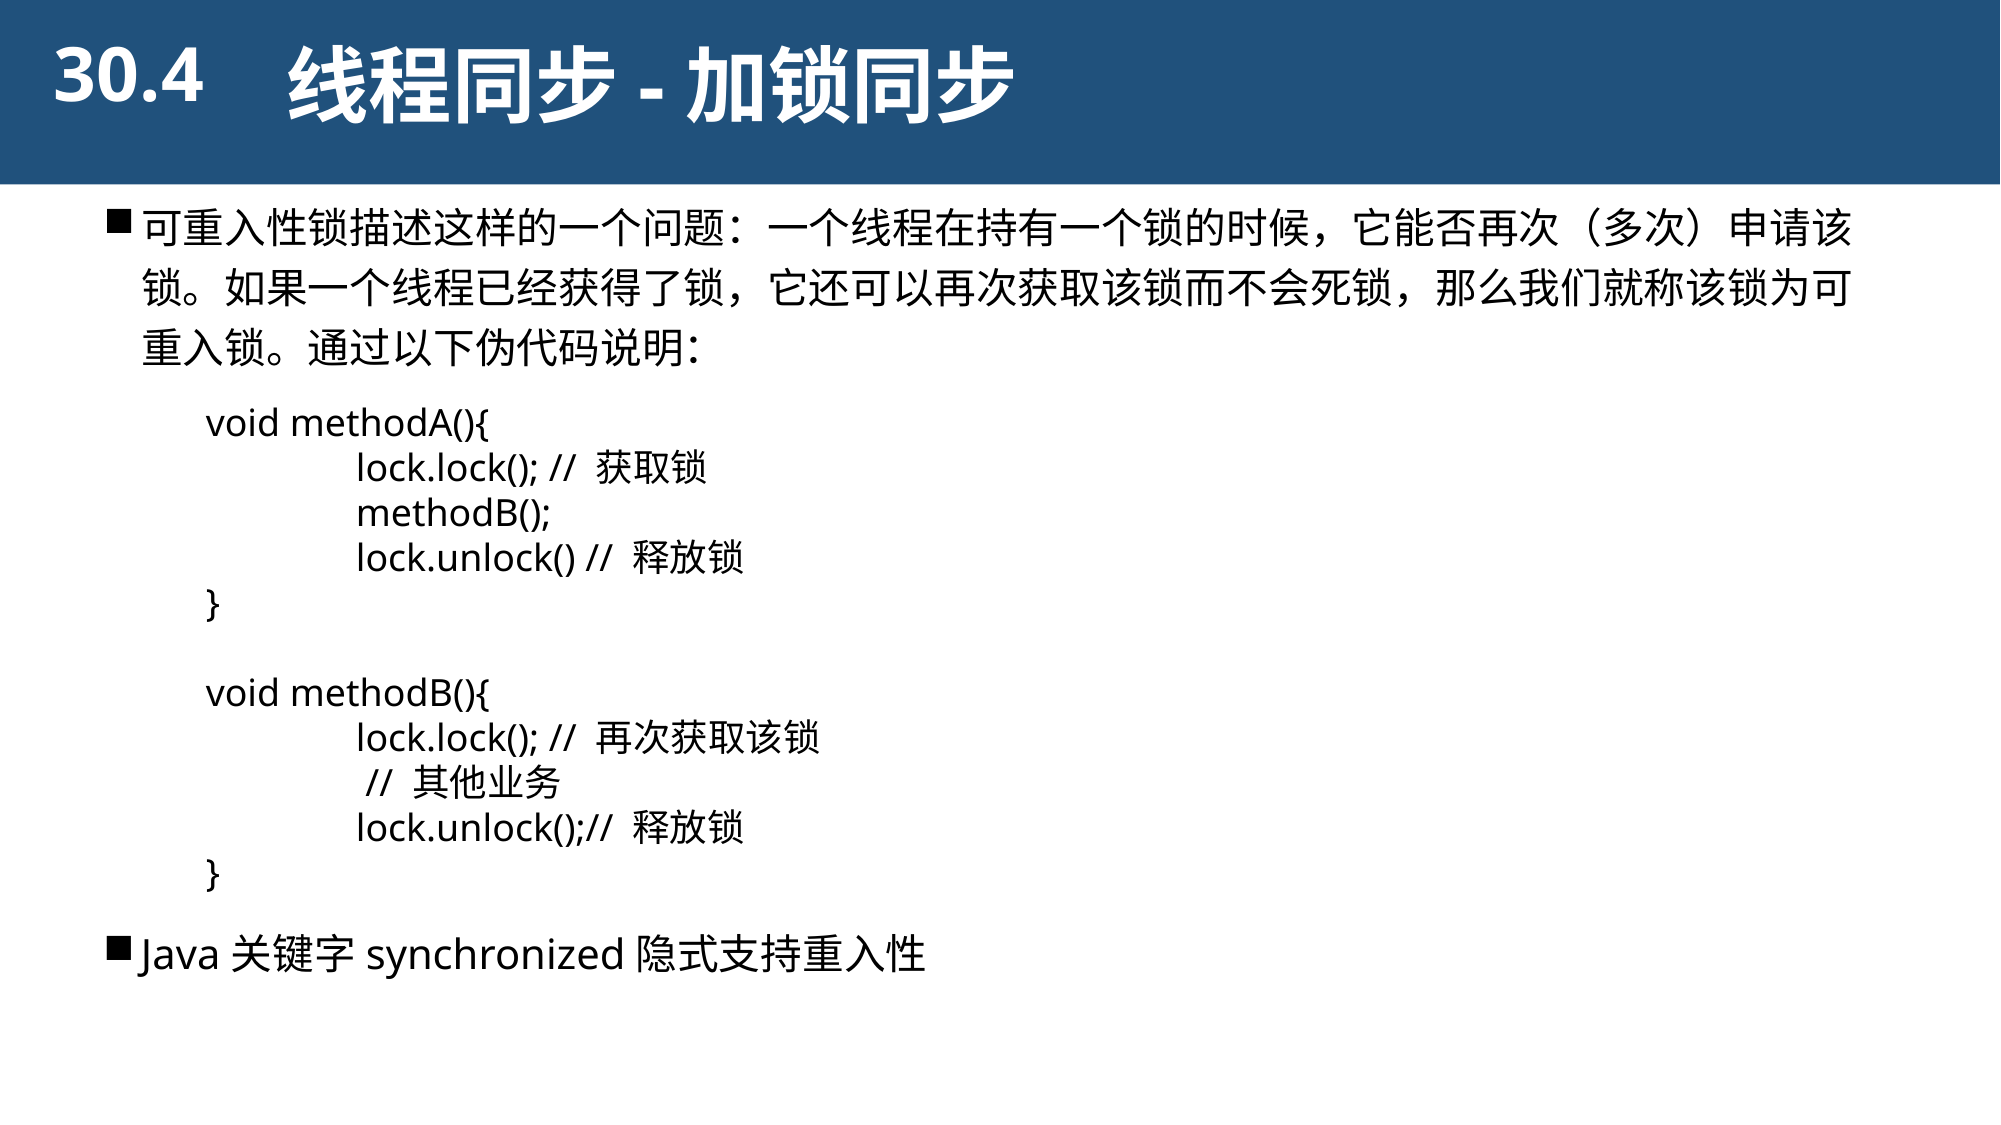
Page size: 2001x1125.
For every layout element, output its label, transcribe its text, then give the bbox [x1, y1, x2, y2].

list 30.4 [38, 28, 244, 166]
text_box Java关键字synchronized隐式支持重入性 [88, 910, 1897, 1121]
text_box 可重入性锁描述这样的一个问题：一个线程在持有一个锁的时候，它能否再次（多次）申请该锁。如果一个线程已经获得了锁，它还可以再次获取该锁而不会死锁，那么我们就称该锁为可重入锁。通过以下伪代码说明： [88, 184, 1897, 394]
text_box void methodA(){ lock.lock(); // 获取锁 methodB(); lock.unlock() // 释放锁 } void methodB(){ lock.lock(); // 再次获取该锁 // 其他业务 lock.unlock();// 释放锁 } [190, 391, 1191, 902]
list 线程同步-加锁同步 [270, 36, 1730, 119]
